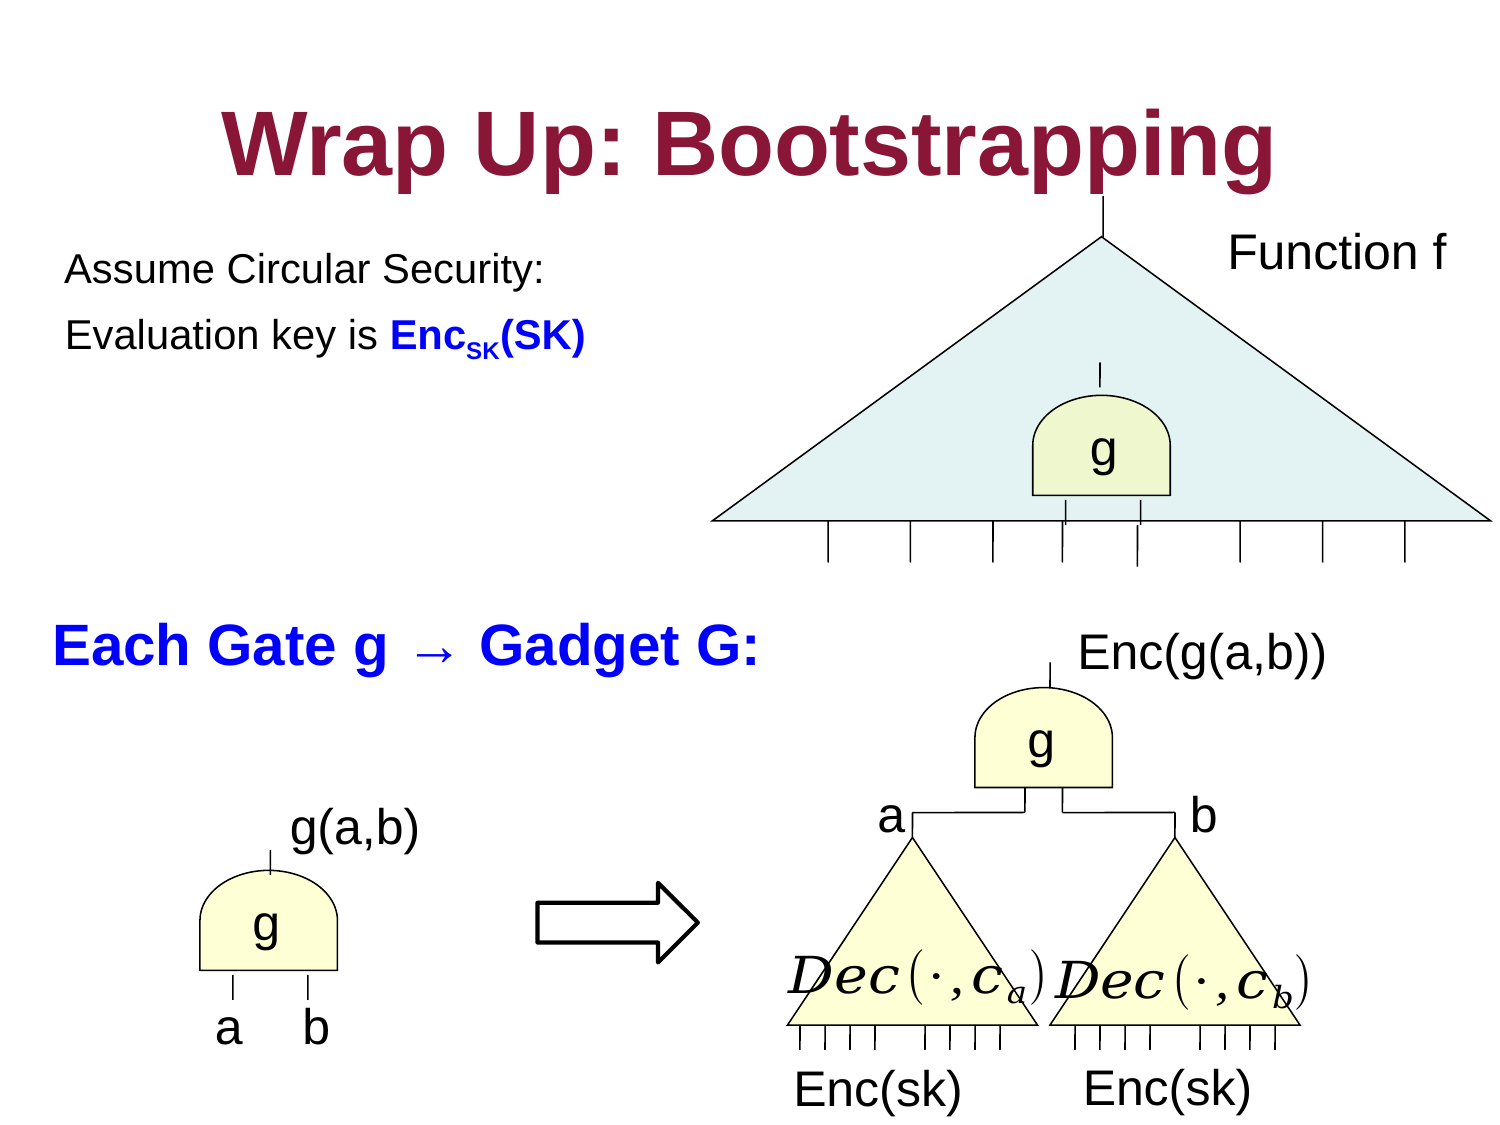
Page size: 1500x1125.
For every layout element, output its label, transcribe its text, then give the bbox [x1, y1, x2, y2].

text_box Function f [1212, 212, 1500, 288]
title Wrap Up: Bootstrapping [75, 45, 1425, 233]
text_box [1032, 362, 1201, 526]
text_box [535, 880, 700, 965]
text_box [712, 236, 1491, 521]
text_box Enc(sk) [1068, 1048, 1349, 1124]
text_box Evaluation key is EncSK(SK) [49, 299, 738, 372]
text_box Assume Circular Security: [49, 234, 738, 299]
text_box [199, 849, 363, 1001]
text_box Enc(sk) [778, 1049, 1060, 1124]
text_box a [200, 1008, 287, 1063]
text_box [785, 687, 1301, 1051]
text_box Each Gate g → Gadget G: [37, 600, 1000, 685]
text_box b [287, 987, 413, 1063]
text_box g(a,b) [275, 787, 475, 863]
text_box Enc(g(a,b)) [1062, 612, 1425, 688]
